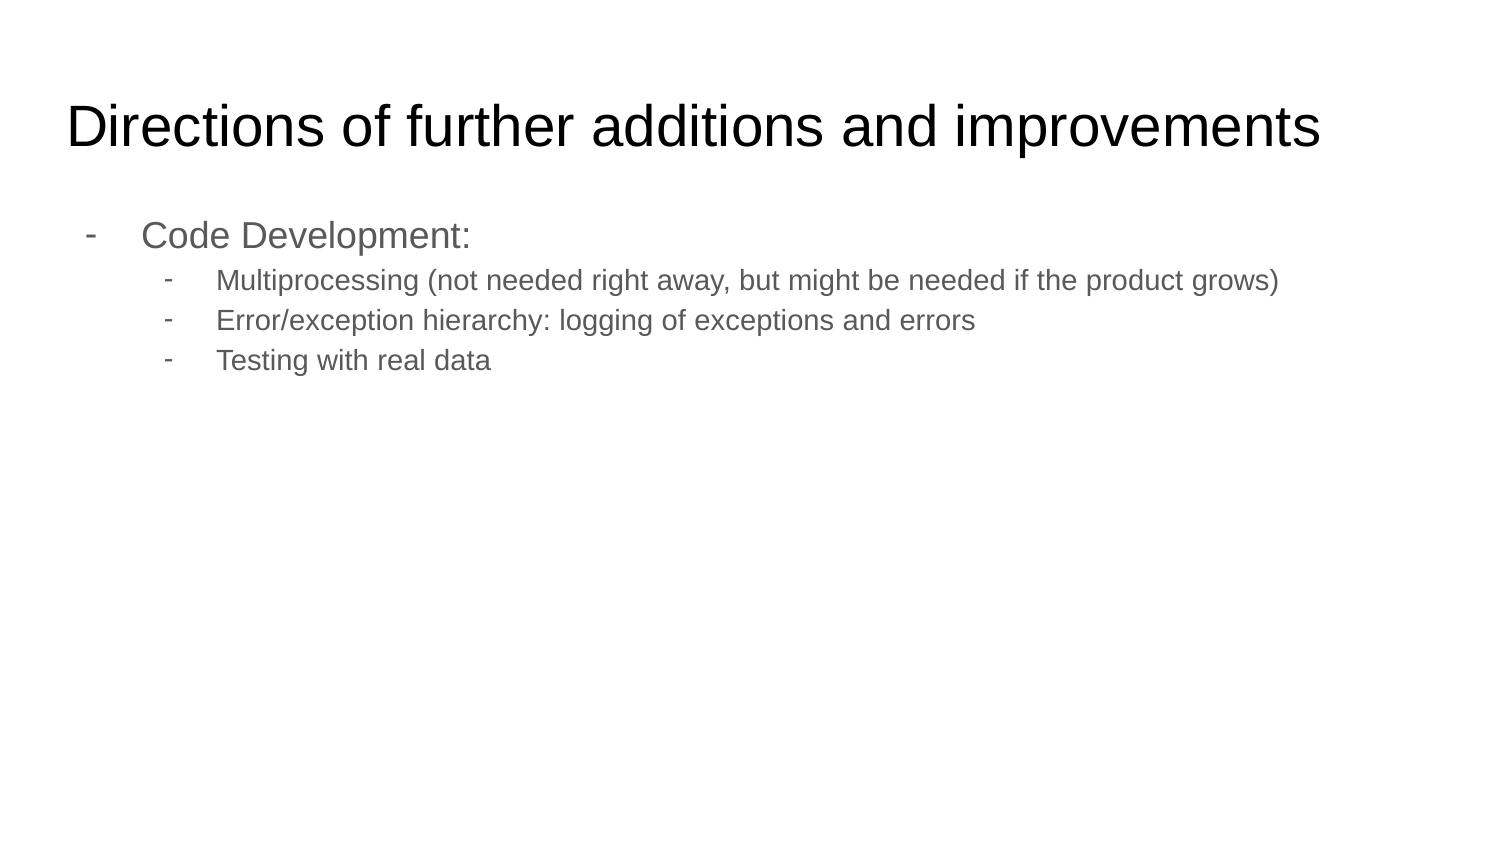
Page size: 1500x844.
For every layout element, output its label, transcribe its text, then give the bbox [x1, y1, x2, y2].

list Code Development: Multiprocessing (not needed right away, but might be needed if the product grows) Error/exception hierarchy: logging of exceptions and errors Testing with real data [51, 189, 1449, 750]
title Directions of further additions and improvements [51, 72, 1449, 167]
